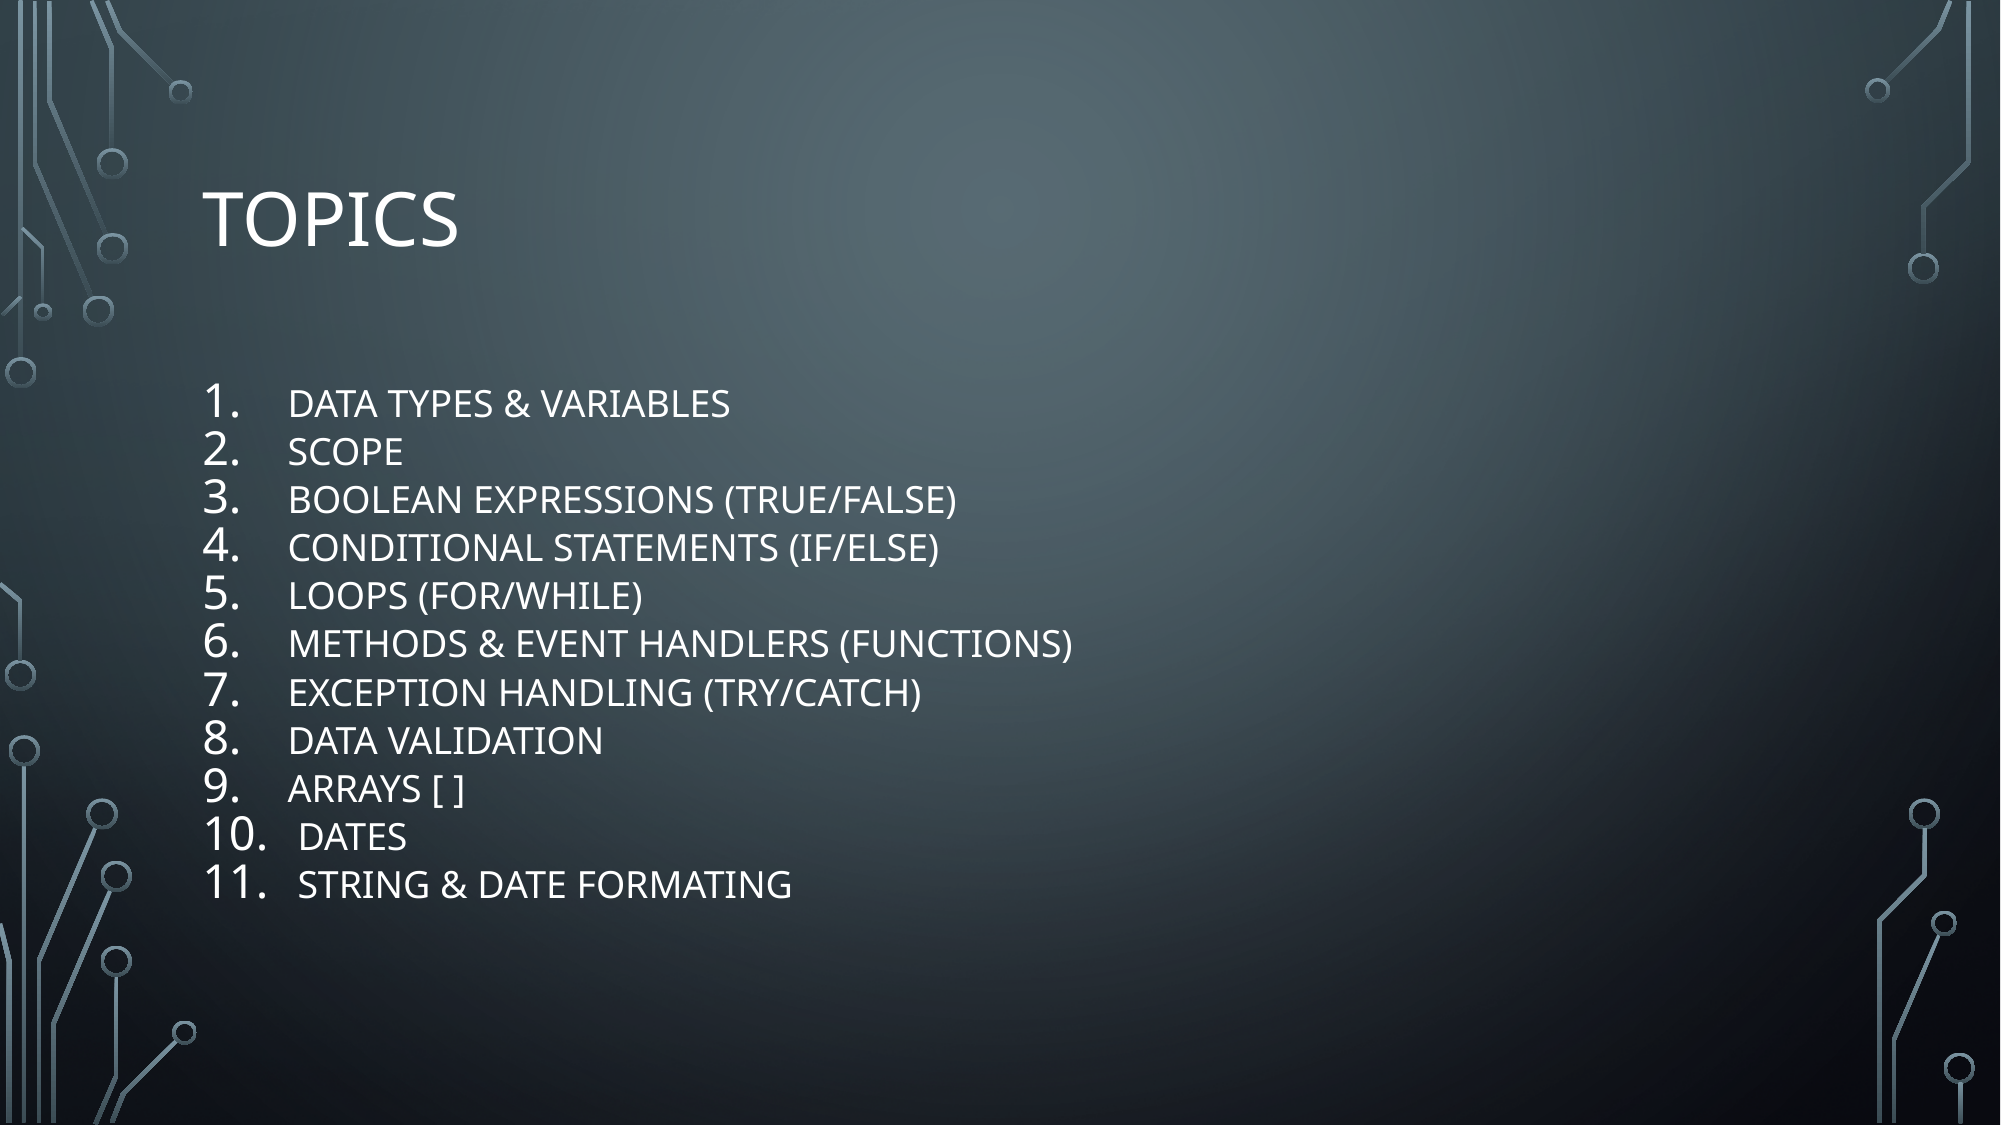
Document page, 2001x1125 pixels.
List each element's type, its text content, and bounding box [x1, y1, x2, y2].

list DATA TYPES & VARIABLES SCOPE BOOLEAN EXPRESSIONS (TRUE/FALSE) CONDITIONAL STATEMENTS (IF/ELSE) LOOPS (FOR/WHILE) METHODS & EVENT HANDLERS (FUNCTIONS) EXCEPTION HANDLING (TRY/CATCH) DATA VALIDATION ARRAYS [ ] DATES STRING & DATE FORMATING [187, 369, 1813, 950]
title TOPICS [187, 101, 1813, 344]
